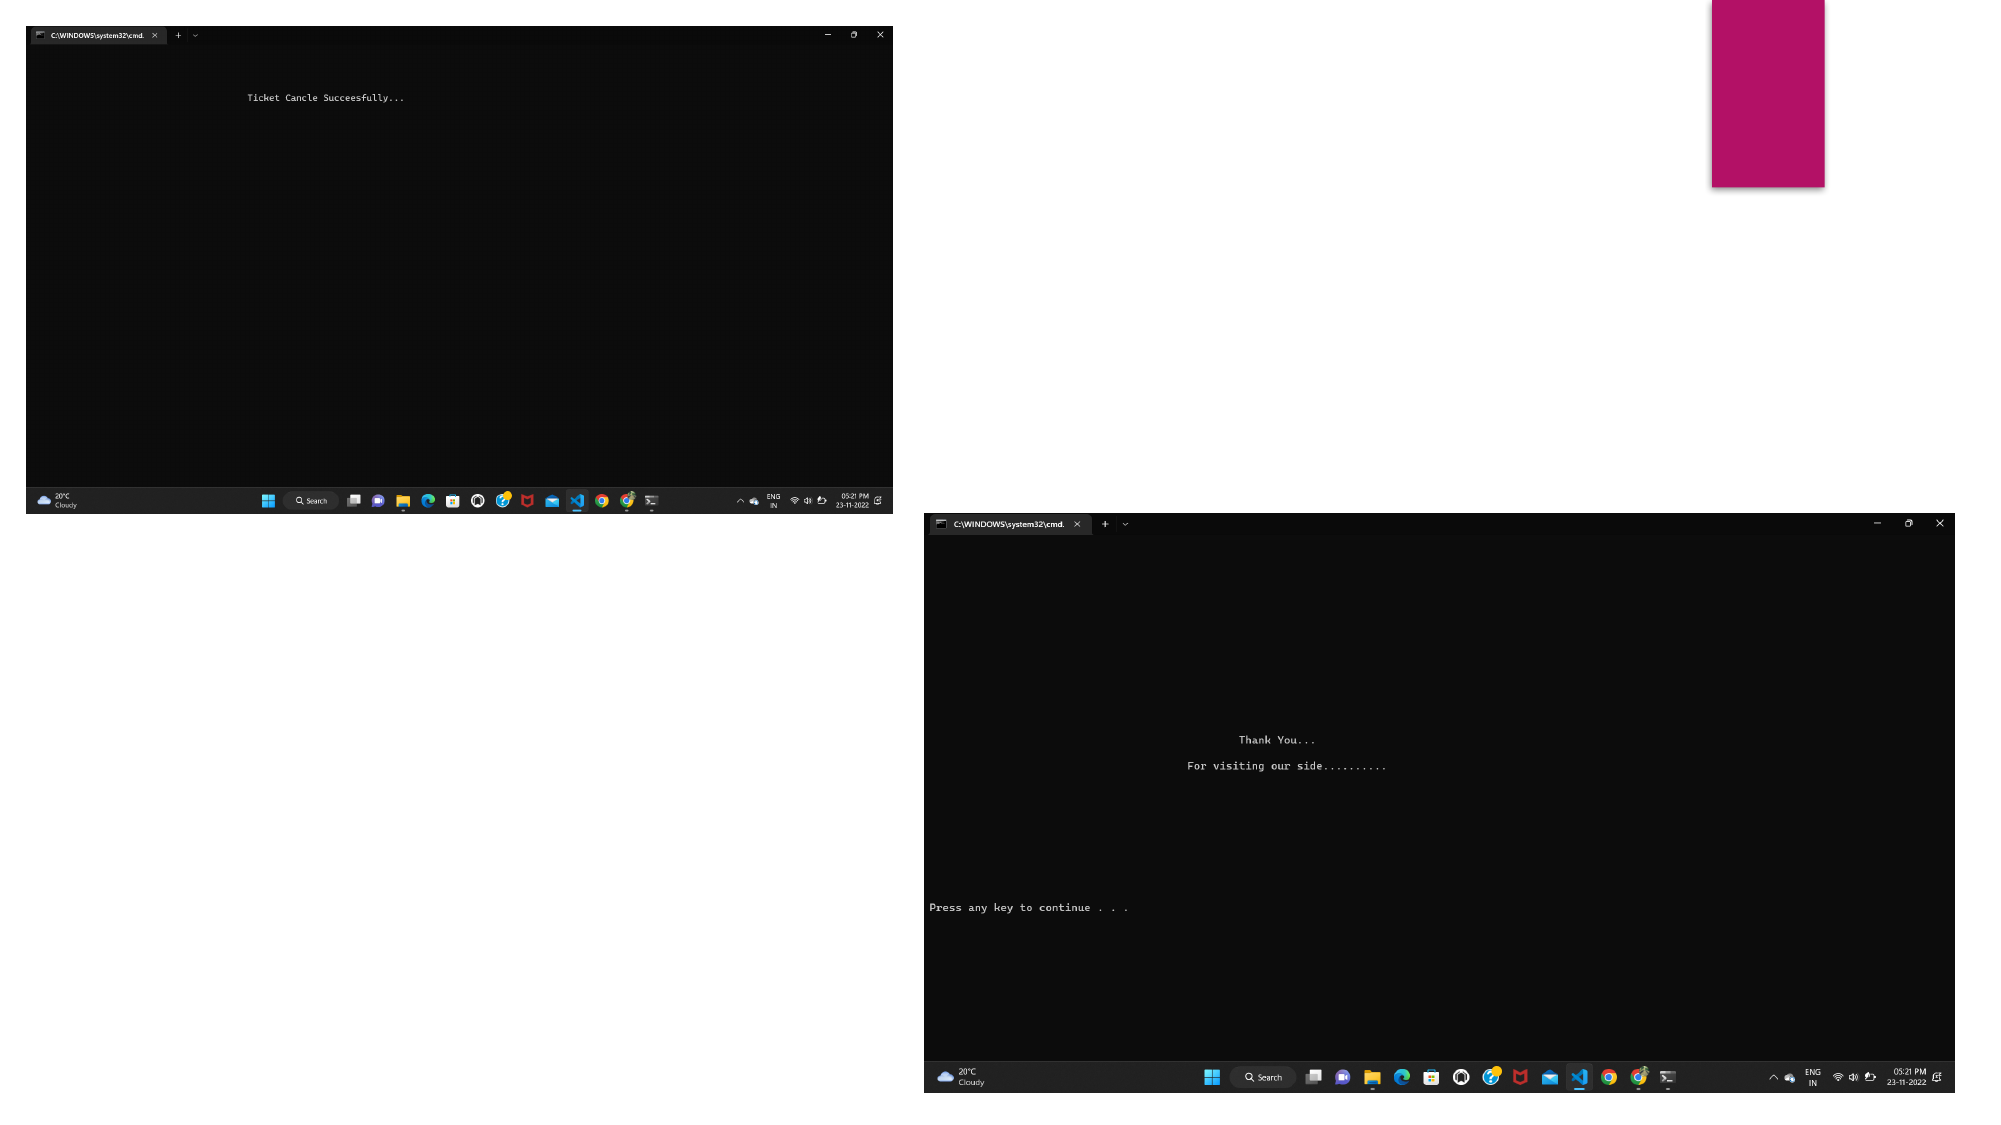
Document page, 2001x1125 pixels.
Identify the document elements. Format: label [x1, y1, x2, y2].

picture [924, 513, 1955, 1093]
picture [26, 26, 893, 514]
